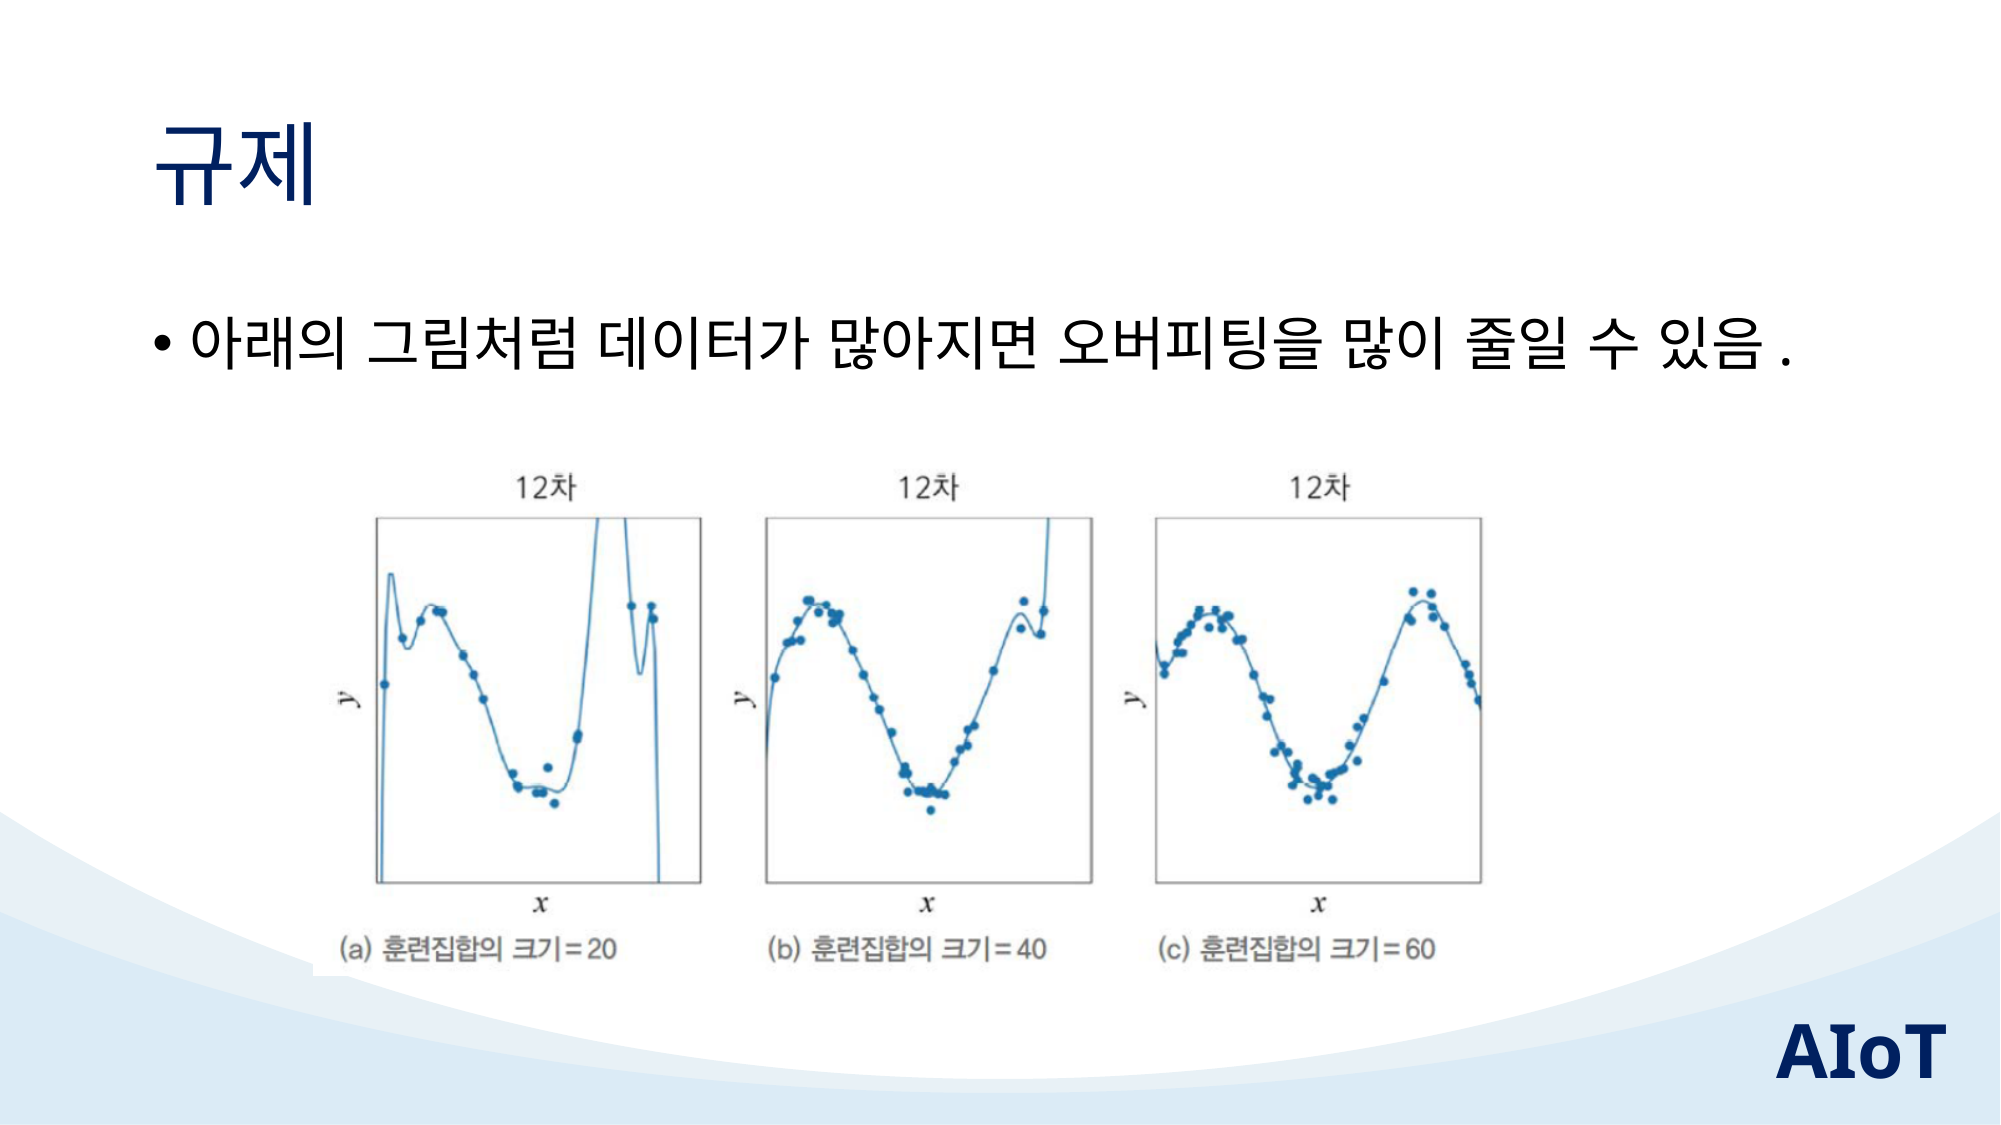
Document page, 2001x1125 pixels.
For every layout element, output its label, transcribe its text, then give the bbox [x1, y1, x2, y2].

picture [313, 458, 1502, 976]
list 아래의 그림처럼 데이터가 많아지면 오버피팅을 많이 줄일 수 있음. [137, 299, 1863, 1014]
title 규제 [137, 59, 1863, 278]
